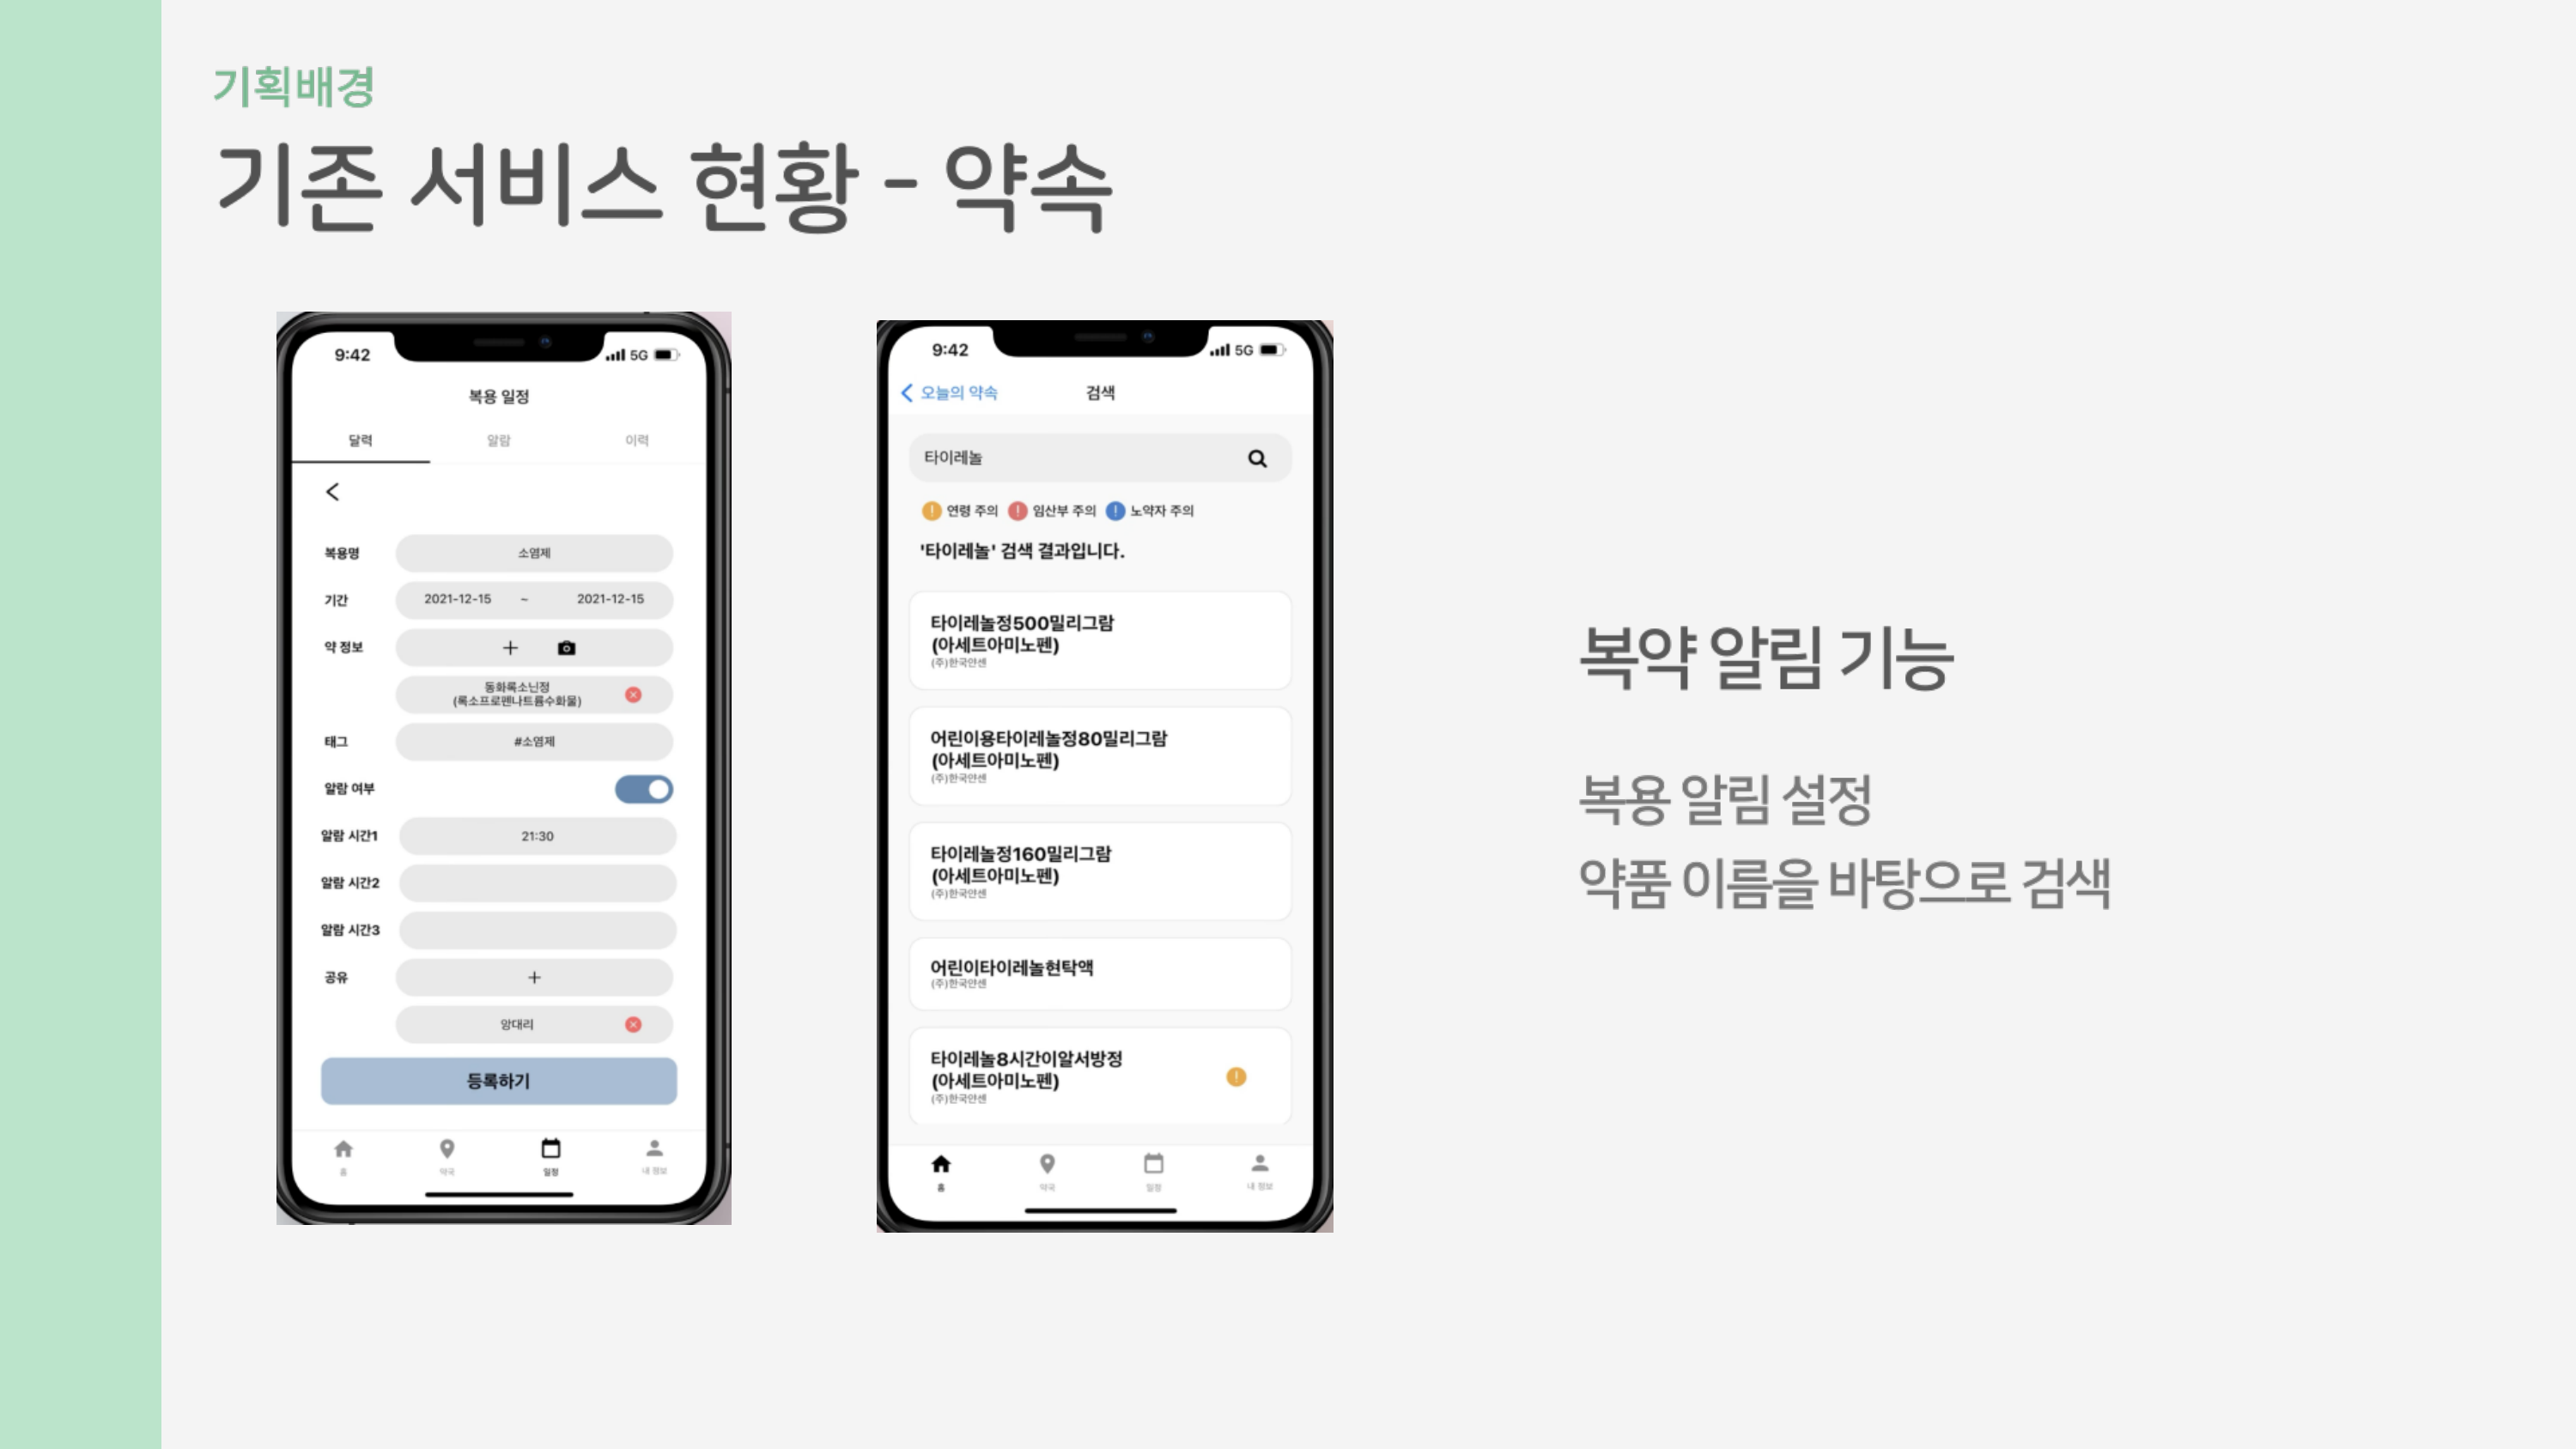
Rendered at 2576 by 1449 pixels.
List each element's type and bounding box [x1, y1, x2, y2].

picture [1571, 755, 2140, 936]
picture [197, 52, 1165, 278]
text_box [276, 312, 732, 1225]
text_box [876, 320, 1334, 1233]
text_box [0, 0, 161, 1449]
picture [1568, 603, 1995, 724]
